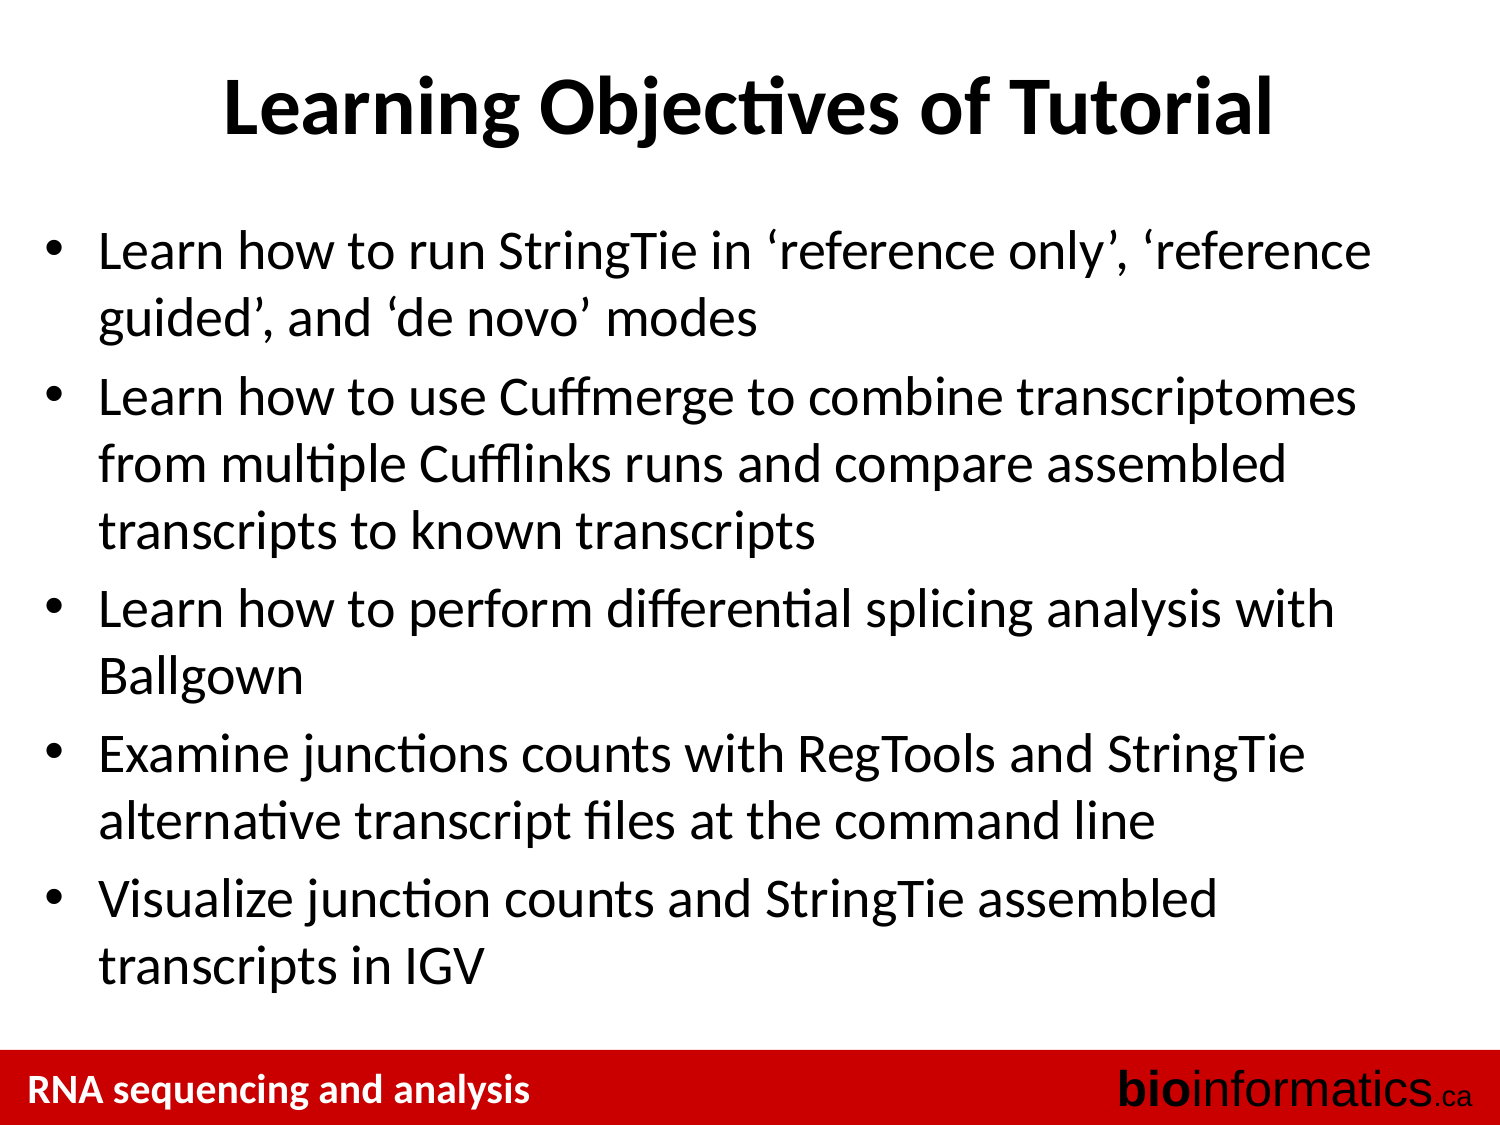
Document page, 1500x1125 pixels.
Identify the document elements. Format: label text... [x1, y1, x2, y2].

title Learning Objectives of Tutorial [24, 7, 1475, 195]
list Learn how to run StringTie in ‘reference only’, ‘reference guided’, and ‘de novo’ modes Learn how to use Cuffmerge to combine transcriptomes from multiple Cufflinks runs and compare assembled transcripts to known transcripts Learn how to perform differential splicing analysis with Ballgown Examine junctions counts with RegTools and StringTie alternative transcript files at the command line Visualize junction counts and StringTie assembled transcripts in IGV [29, 206, 1480, 1012]
